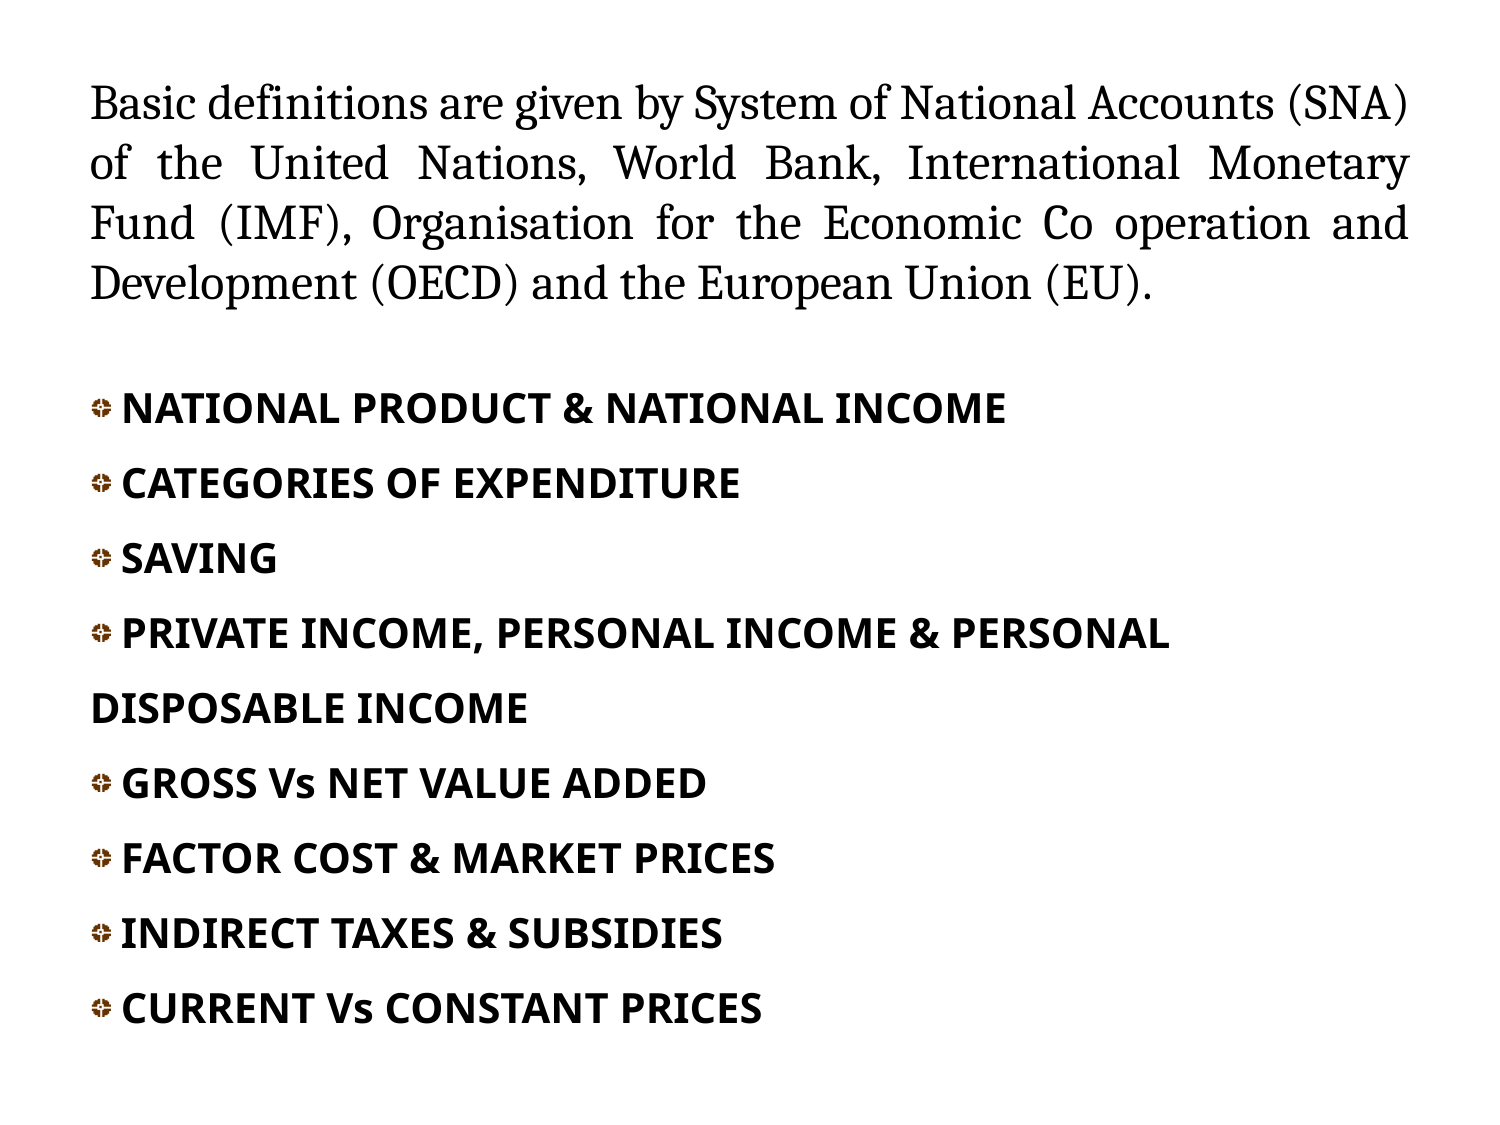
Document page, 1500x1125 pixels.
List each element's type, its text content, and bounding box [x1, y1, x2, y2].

picture [89, 996, 111, 1017]
picture [89, 396, 111, 417]
picture [89, 846, 111, 867]
text_box Basic definitions are given by System of National Accounts (SNA) of the United Nations, World Bank, International Monetary Fund (IMF), Organisation for the Economic Co operation and Development (OECD) and the European Union (EU). NATIONAL PRODUCT & NATIONAL INCOME CATEGORIES OF EXPENDITURE SAVING PRIVATE INCOME, PERSONAL INCOME & PERSONAL DISPOSABLE INCOME GROSS Vs NET VALUE ADDED FACTOR COST & MARKET PRICES Indirect taxes & Subsidies CURRENT Vs CONSTANT PRICES [74, 62, 1425, 1059]
picture [89, 621, 111, 642]
picture [89, 771, 111, 792]
picture [89, 546, 111, 567]
picture [89, 921, 111, 942]
picture [89, 471, 111, 492]
